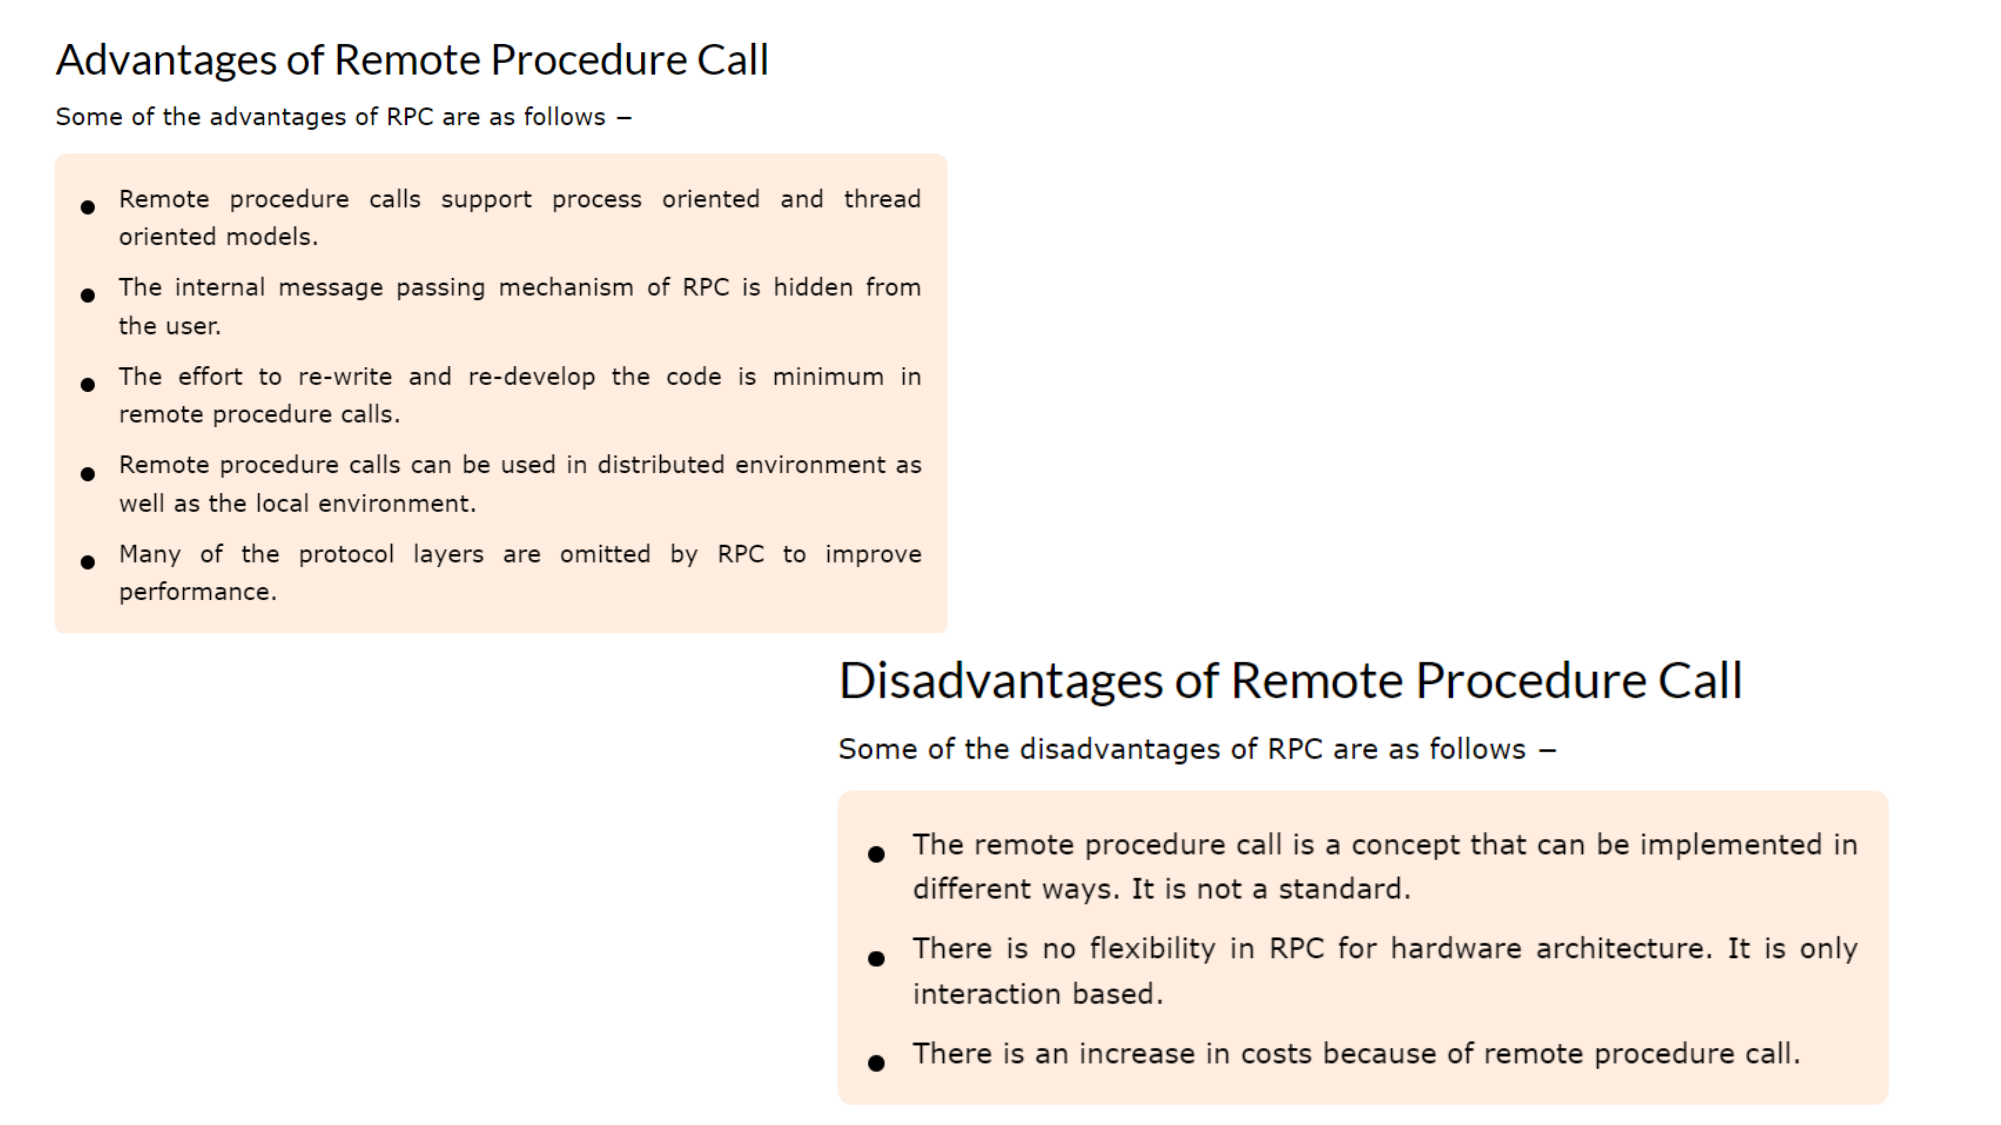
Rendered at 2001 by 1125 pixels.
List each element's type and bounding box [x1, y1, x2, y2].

picture [824, 647, 1907, 1112]
picture [35, 30, 956, 633]
